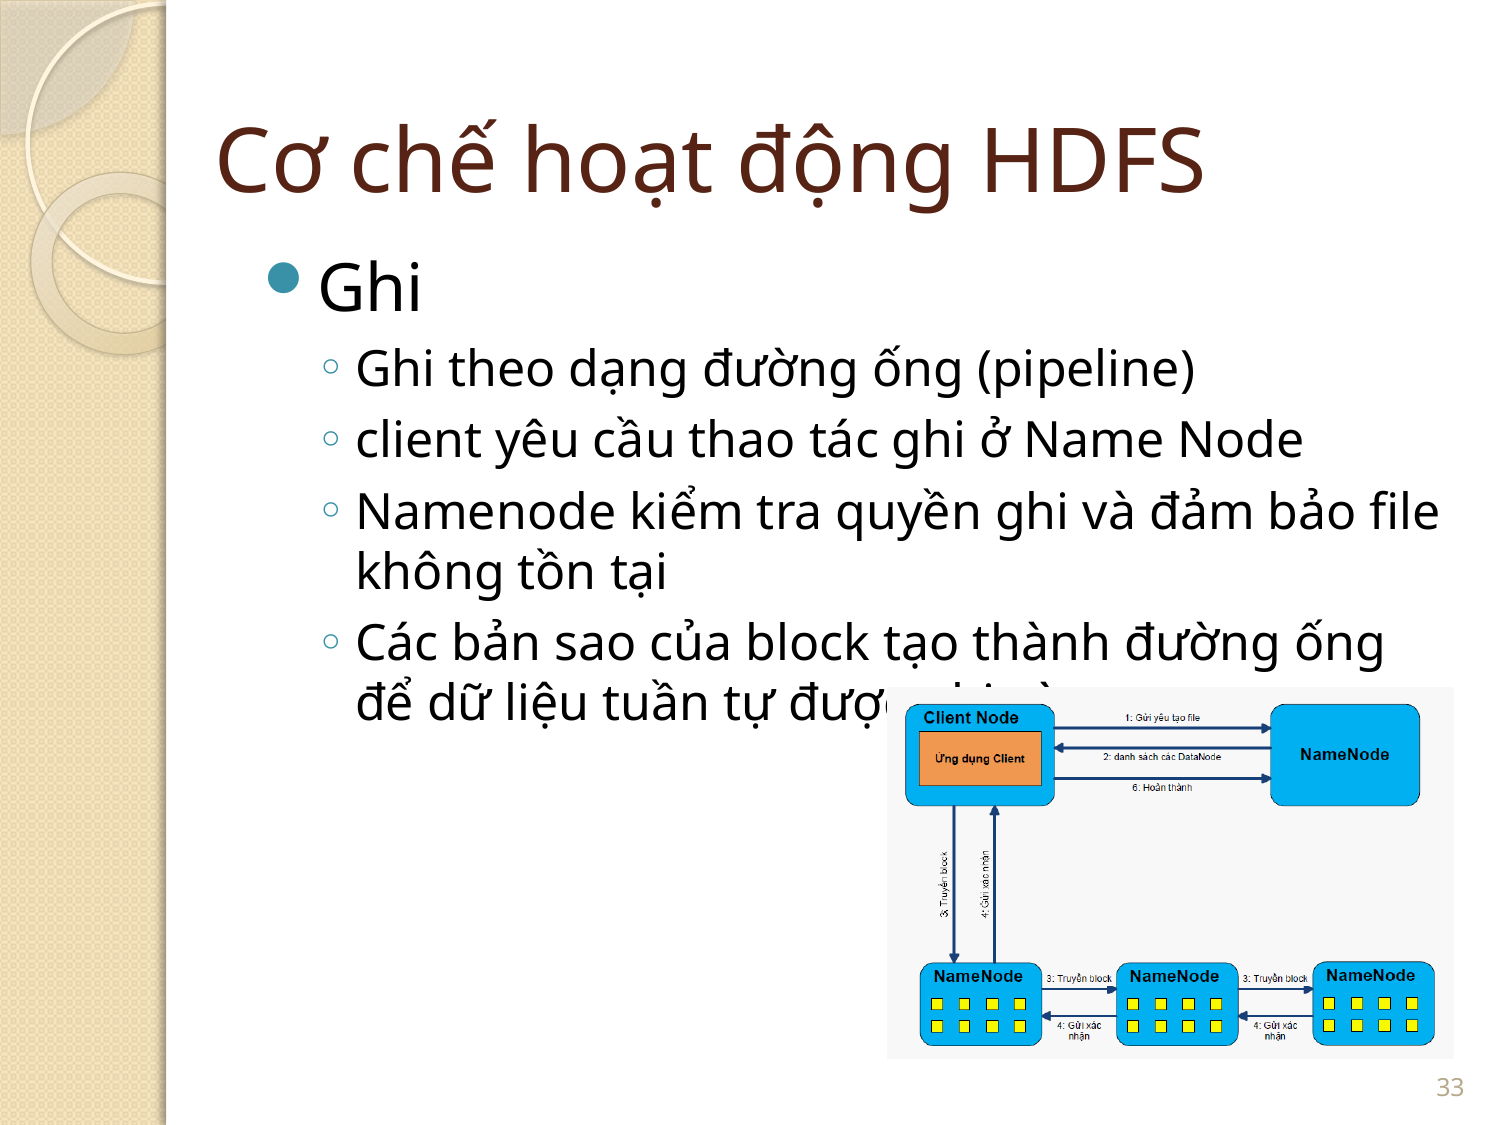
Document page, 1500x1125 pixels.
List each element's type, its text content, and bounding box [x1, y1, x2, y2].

text_box Cơ chế hoạt động HDFS [199, 62, 1430, 250]
picture [887, 687, 1454, 1059]
slide_number 33 [1413, 1034, 1488, 1113]
list Ghi Ghi theo dạng đường ống (pipeline) client yêu cầu thao tác ghi ở Name Node Namenode kiểm tra quyền ghi và đảm bảo file không tồn tại Các bản sao của block tạo thành đường ống để dữ liệu tuần tự được ghi vào [235, 237, 1466, 1025]
